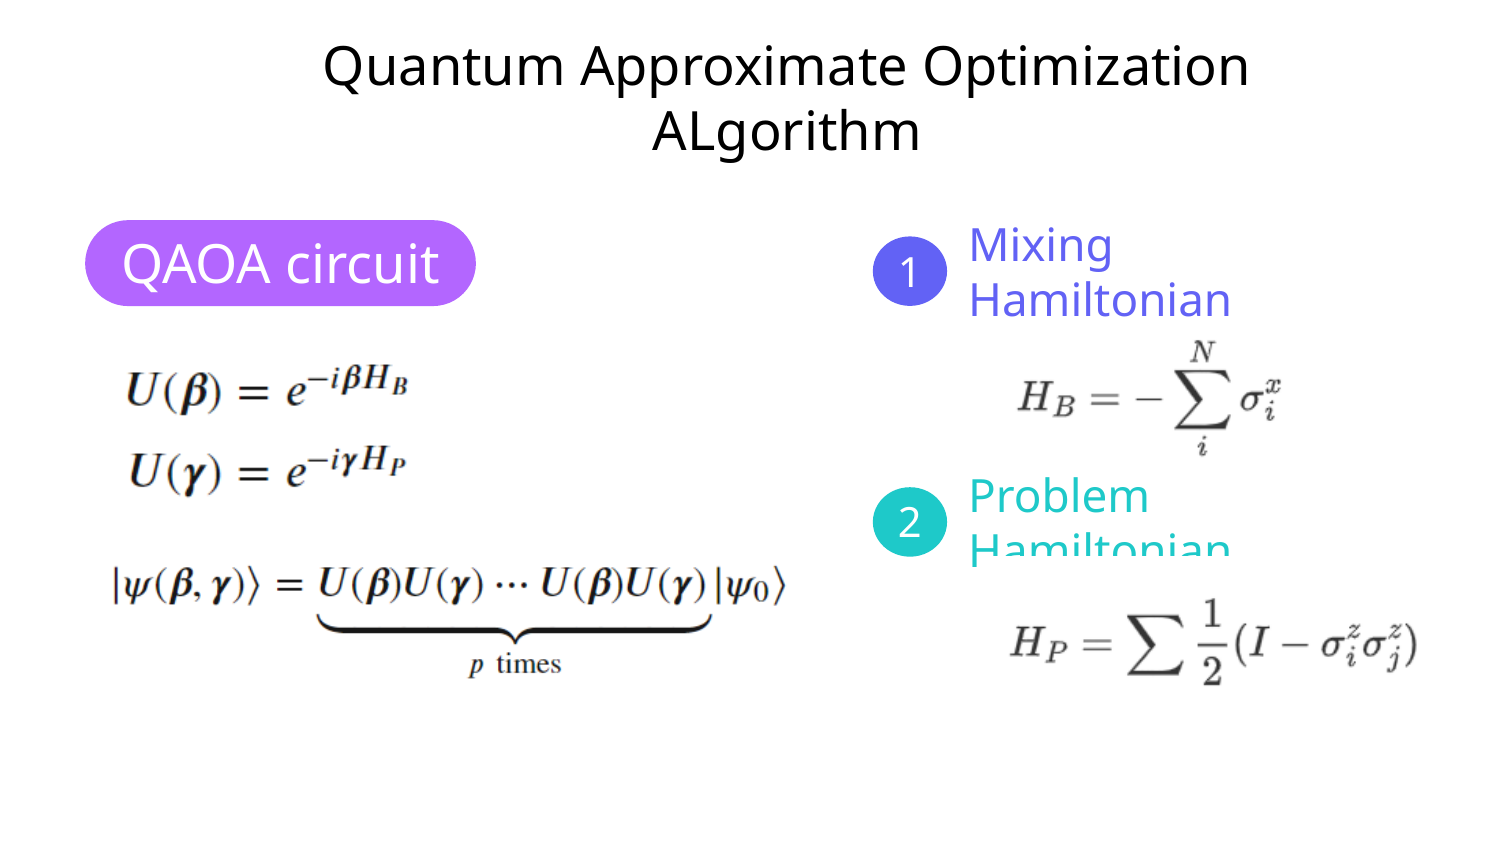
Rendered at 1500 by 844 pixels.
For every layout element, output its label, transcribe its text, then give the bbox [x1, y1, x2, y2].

picture [992, 320, 1303, 473]
title Quantum Approximate Optimization ALgorithm [210, 49, 1290, 144]
picture [84, 536, 805, 706]
picture [118, 356, 419, 514]
picture [979, 556, 1446, 709]
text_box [872, 236, 1335, 307]
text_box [872, 486, 1369, 557]
text_box QAOA circuit [85, 220, 476, 307]
